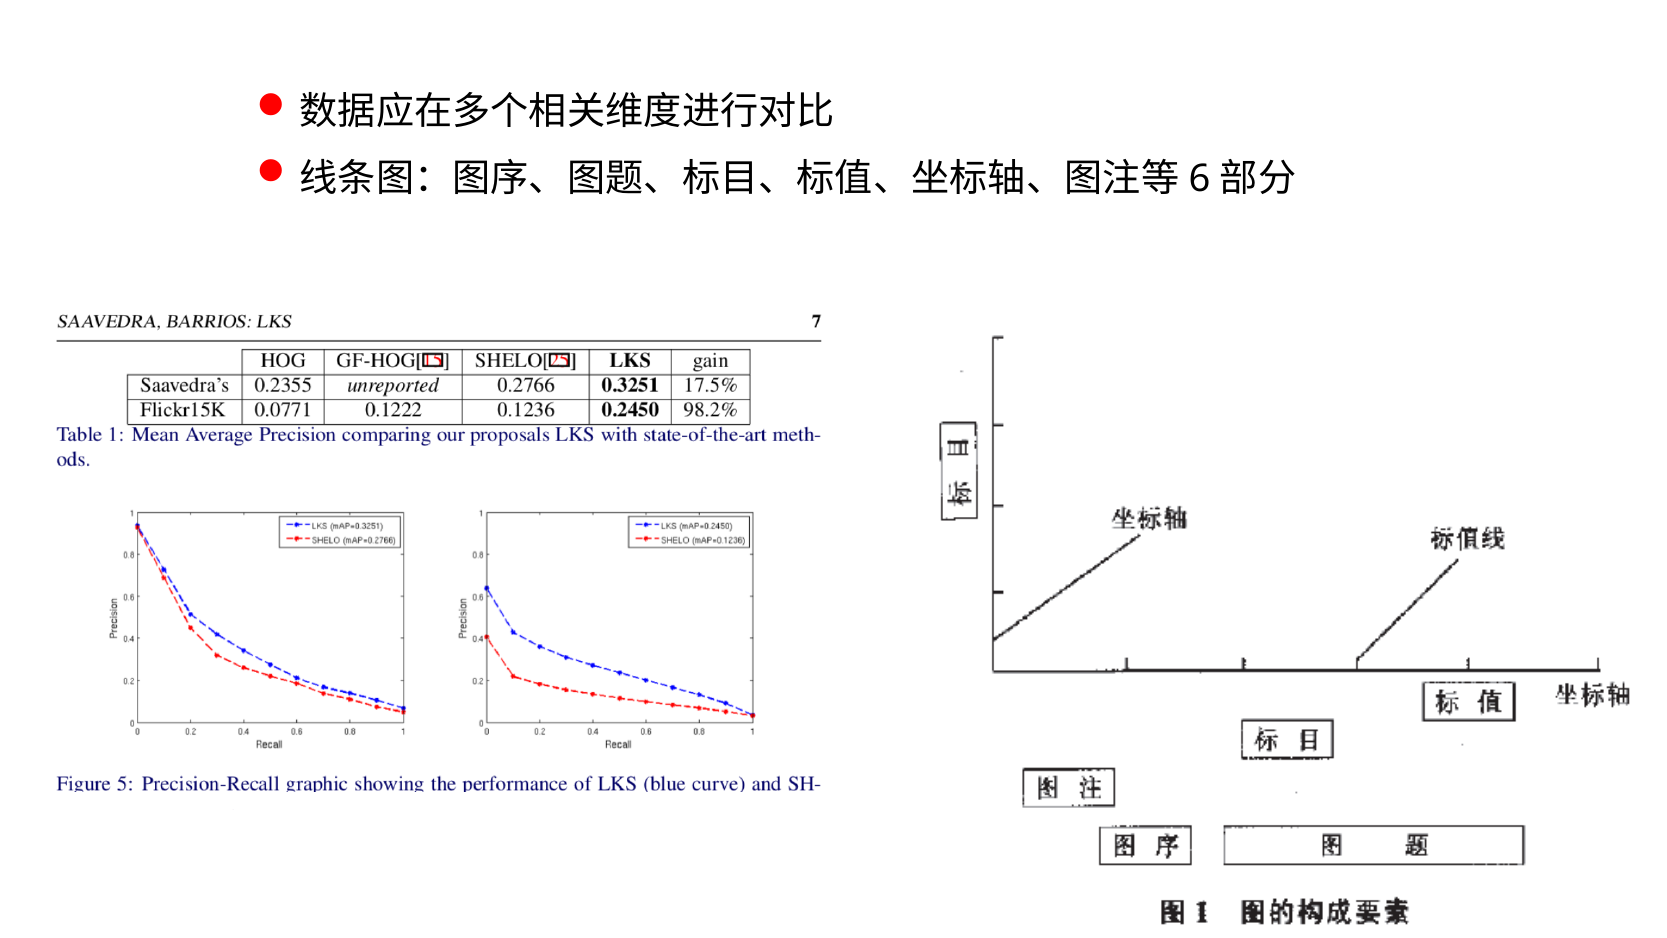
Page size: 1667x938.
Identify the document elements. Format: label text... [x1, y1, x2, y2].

picture [927, 306, 1656, 938]
text_box 数据应在多个相关维度进行对比 线条图：图序、图题、标目、标值、坐标轴、图注等6部分 [241, 78, 1425, 206]
picture [41, 306, 852, 810]
